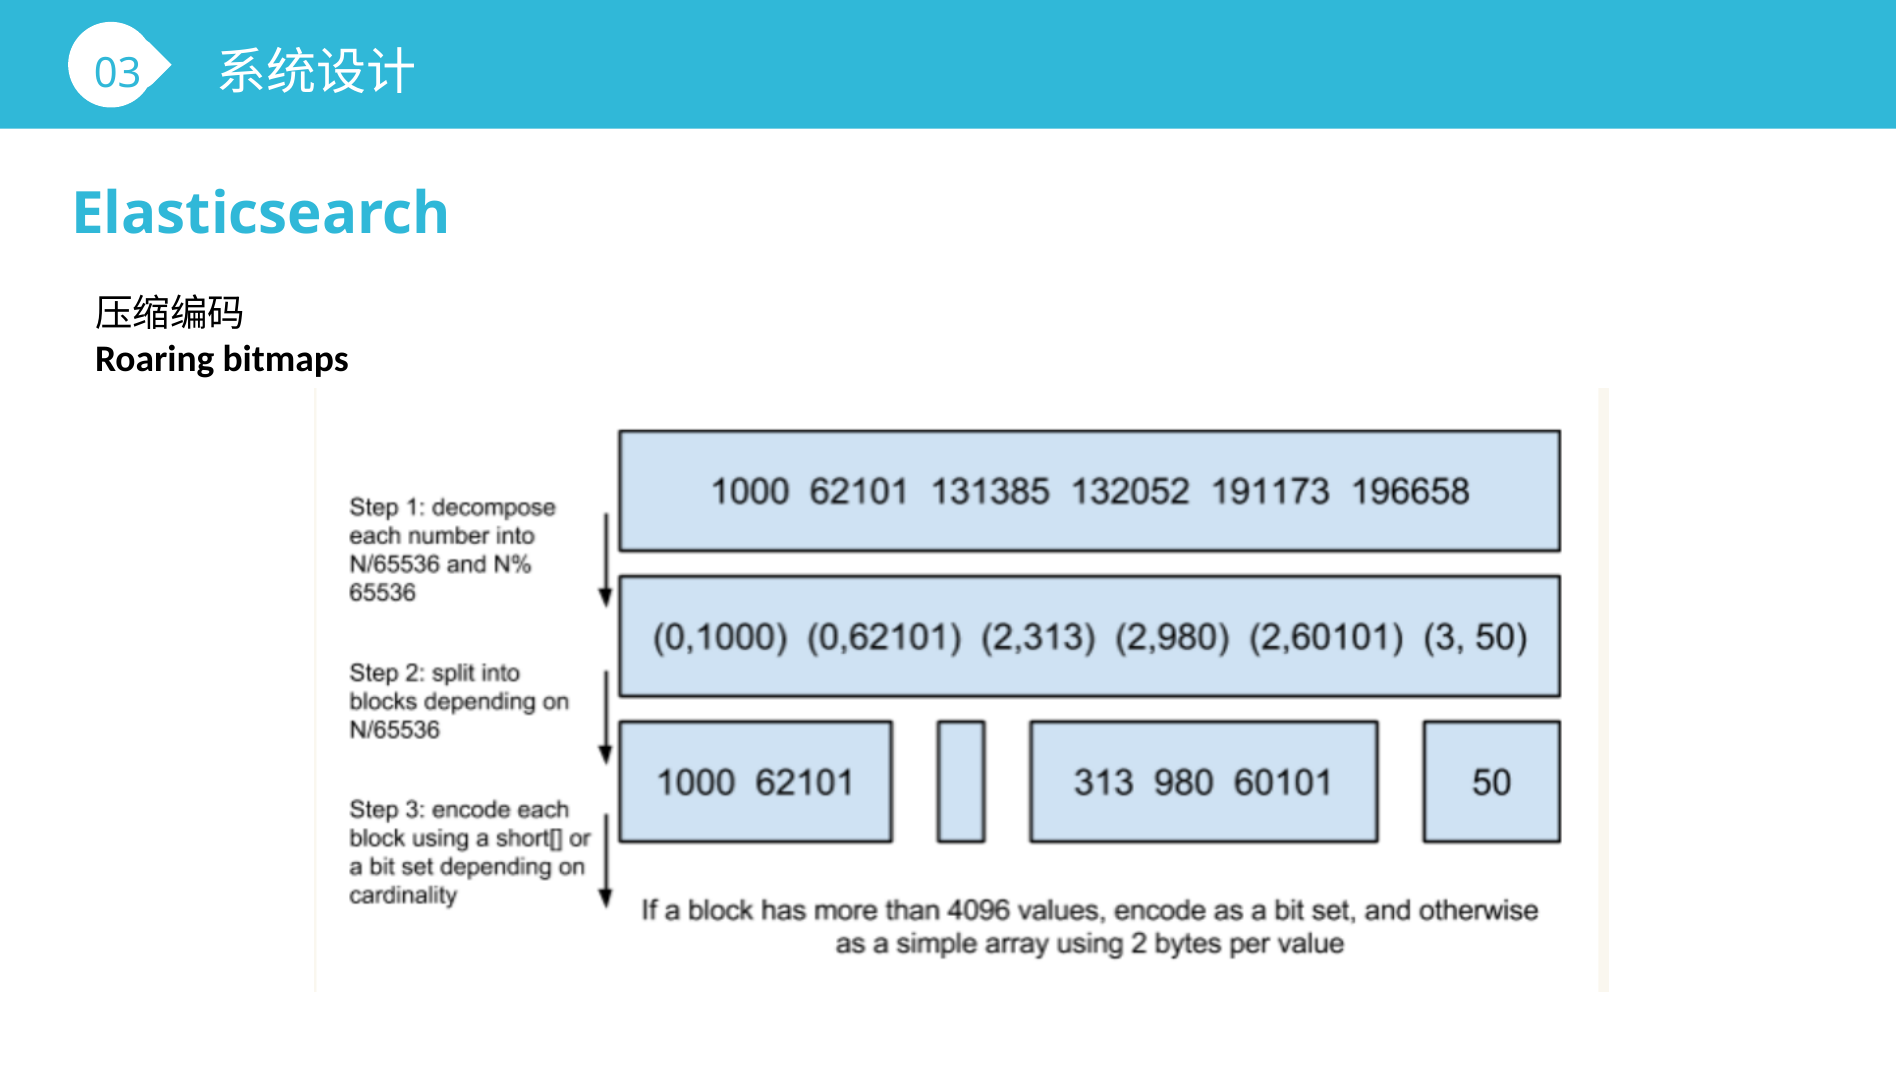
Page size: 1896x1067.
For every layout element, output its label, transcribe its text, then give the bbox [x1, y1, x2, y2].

text_box 03 [72, 27, 190, 106]
text_box [68, 46, 72, 83]
text_box Elasticsearch [11, 153, 511, 256]
text_box [90, 21, 132, 27]
text_box 系统设计 [195, 19, 756, 110]
picture [314, 388, 1609, 993]
text_box [0, 0, 1896, 129]
text_box 压缩编码 Roaring bitmaps [80, 281, 1843, 386]
